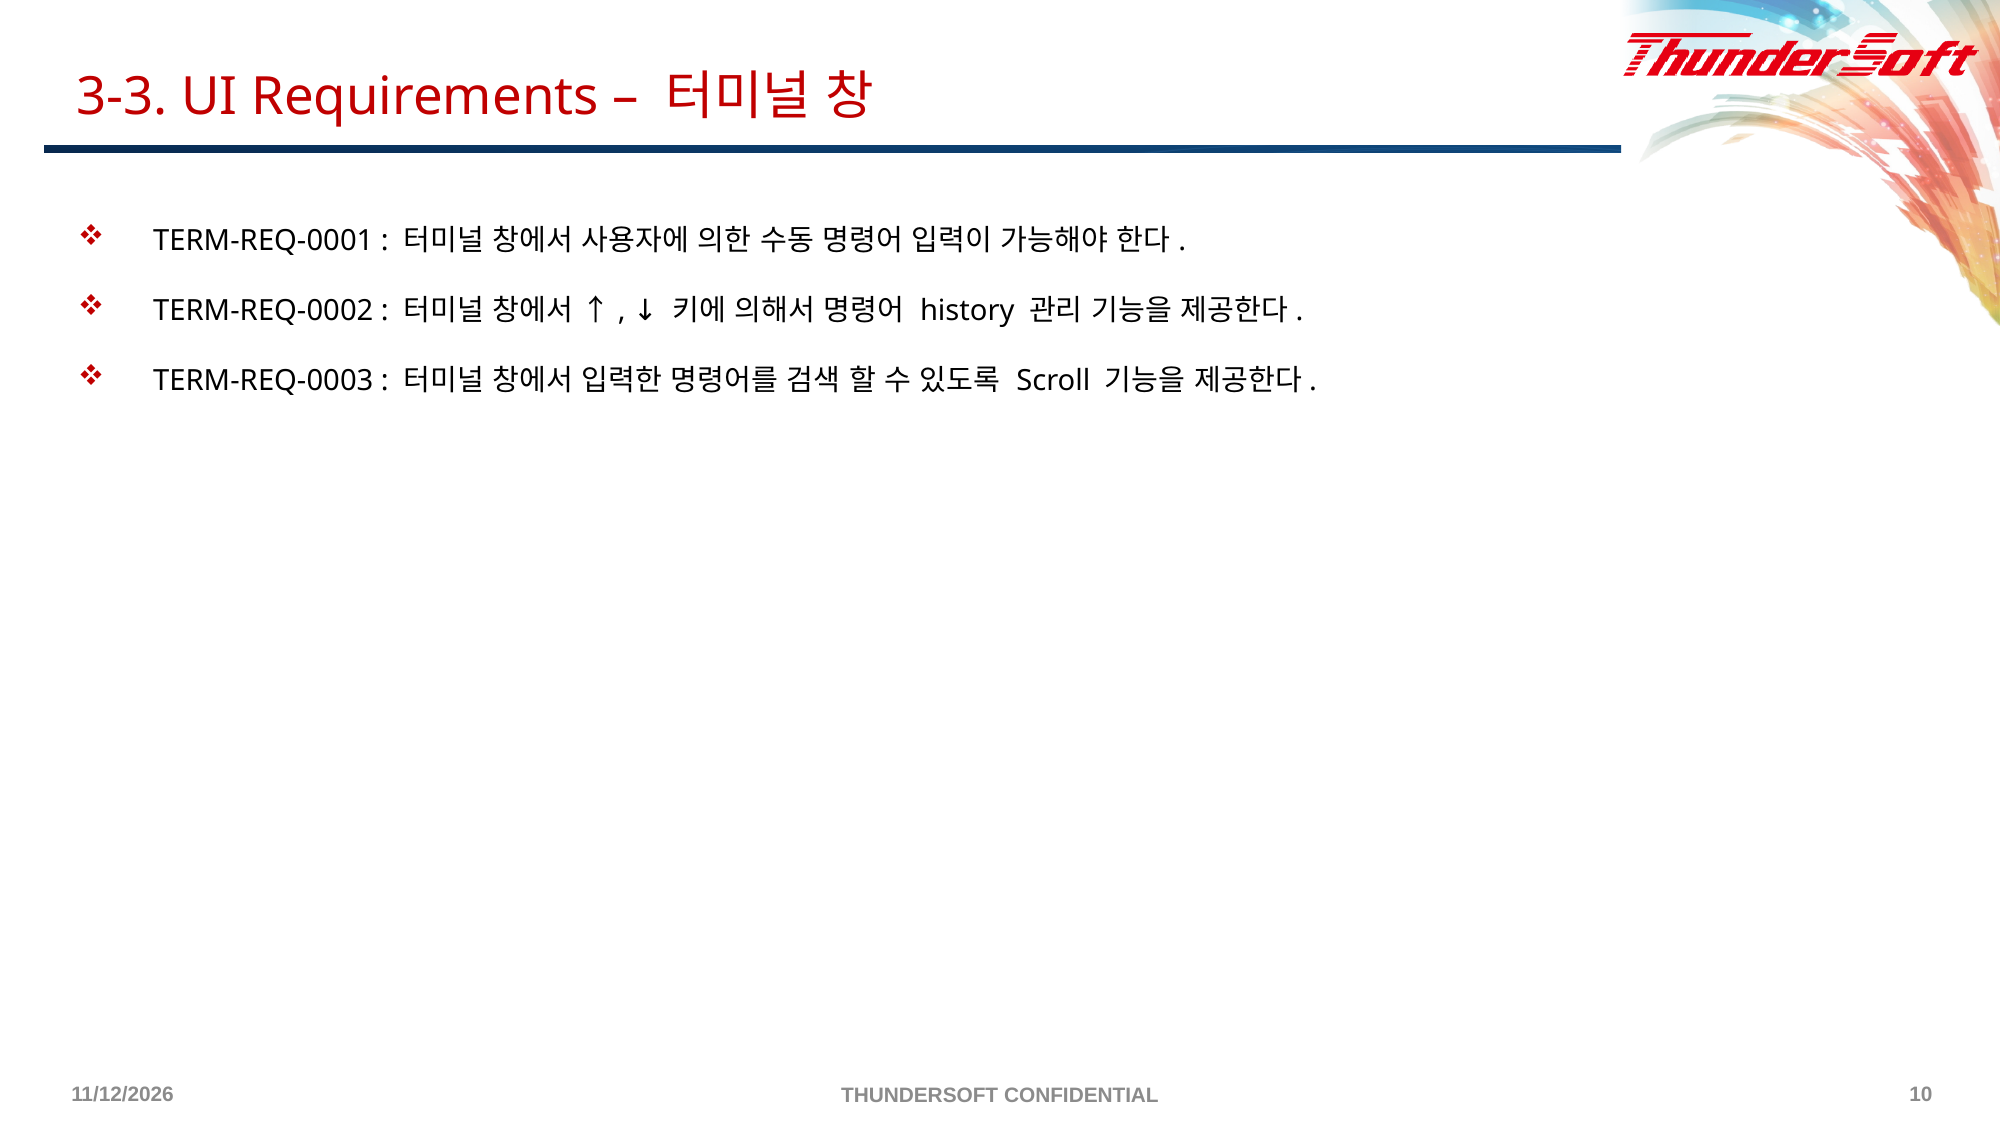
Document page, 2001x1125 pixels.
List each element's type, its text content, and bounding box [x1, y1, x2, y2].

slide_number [56, 1074, 507, 1113]
slide_number 10 [1497, 1074, 1948, 1111]
text_box TERM-REQ-0001 : 터미널 창에서 사용자에 의한 수동 명령어 입력이 가능해야 한다. TERM-REQ-0002 : 터미널 창에서 ↑, ↓ 키에 의해서 명령어 history 관리 기능을 제공한다. TERM-REQ-0003 : 터미널 창에서 입력한 명령어를 검색 할 수 있도록 Scroll 기능을 제공한다. [63, 178, 1937, 404]
picture [44, 0, 2000, 326]
text_box 3-3. UI Requirements – 터미널 창 [61, 52, 1596, 135]
footer THUNDERSOFT CONFIDENTIAL [662, 1075, 1338, 1113]
